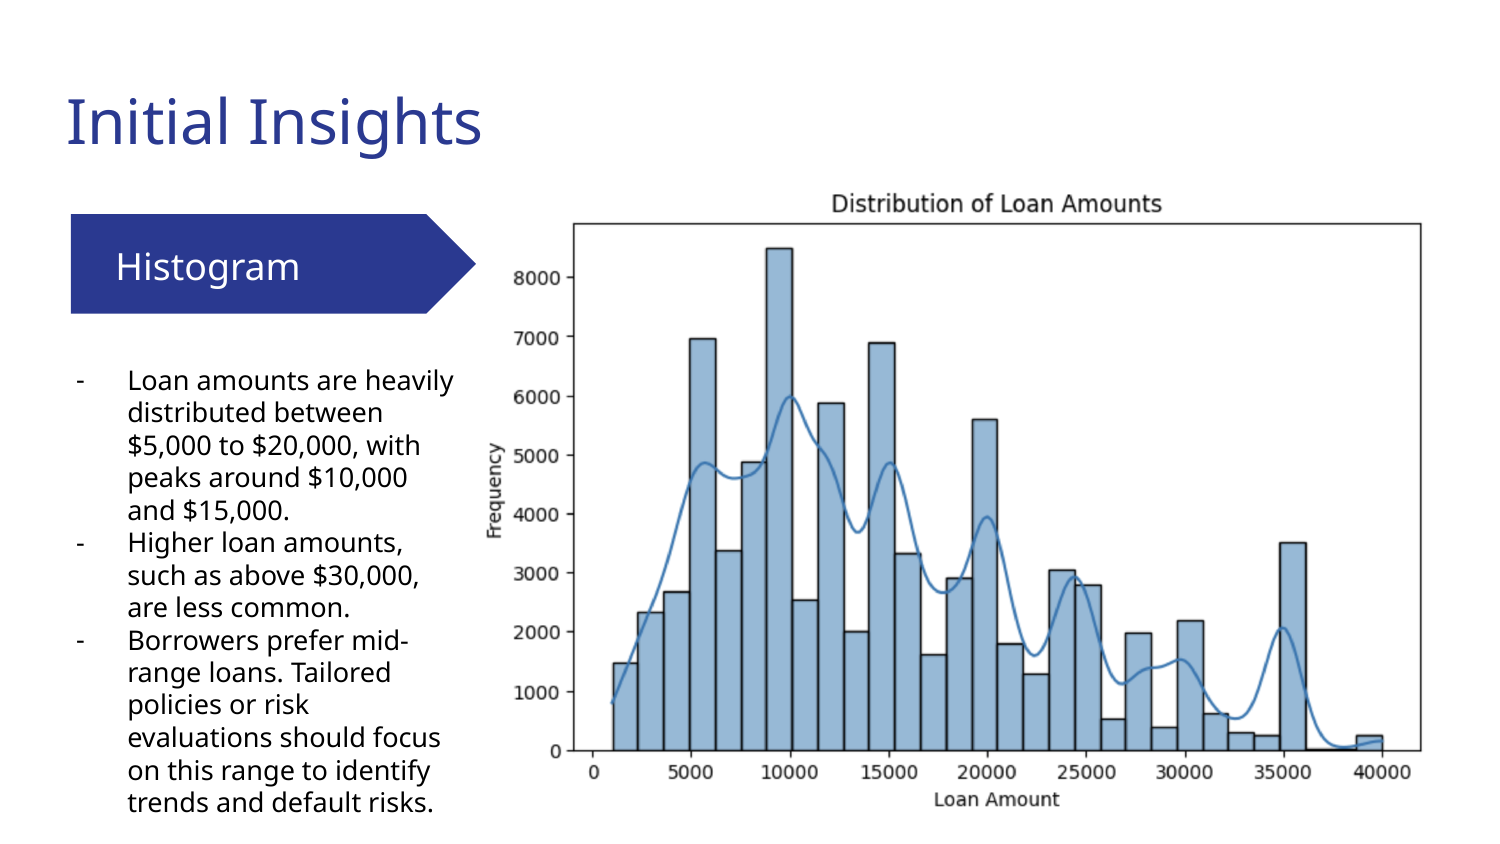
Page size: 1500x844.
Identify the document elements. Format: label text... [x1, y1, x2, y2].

text_box [70, 214, 468, 314]
text_box Histogram [100, 228, 415, 281]
text_box Loan amounts are heavily distributed between $5,000 to $20,000, with peaks around $10,000 and $15,000. Higher loan amounts, such as above $30,000, are less common. Borrowers prefer mid-range loans. Tailored policies or risk evaluations should focus on this range to identify trends and default risks. [37, 348, 468, 814]
picture [473, 186, 1433, 814]
title Initial Insights [51, 67, 1449, 167]
